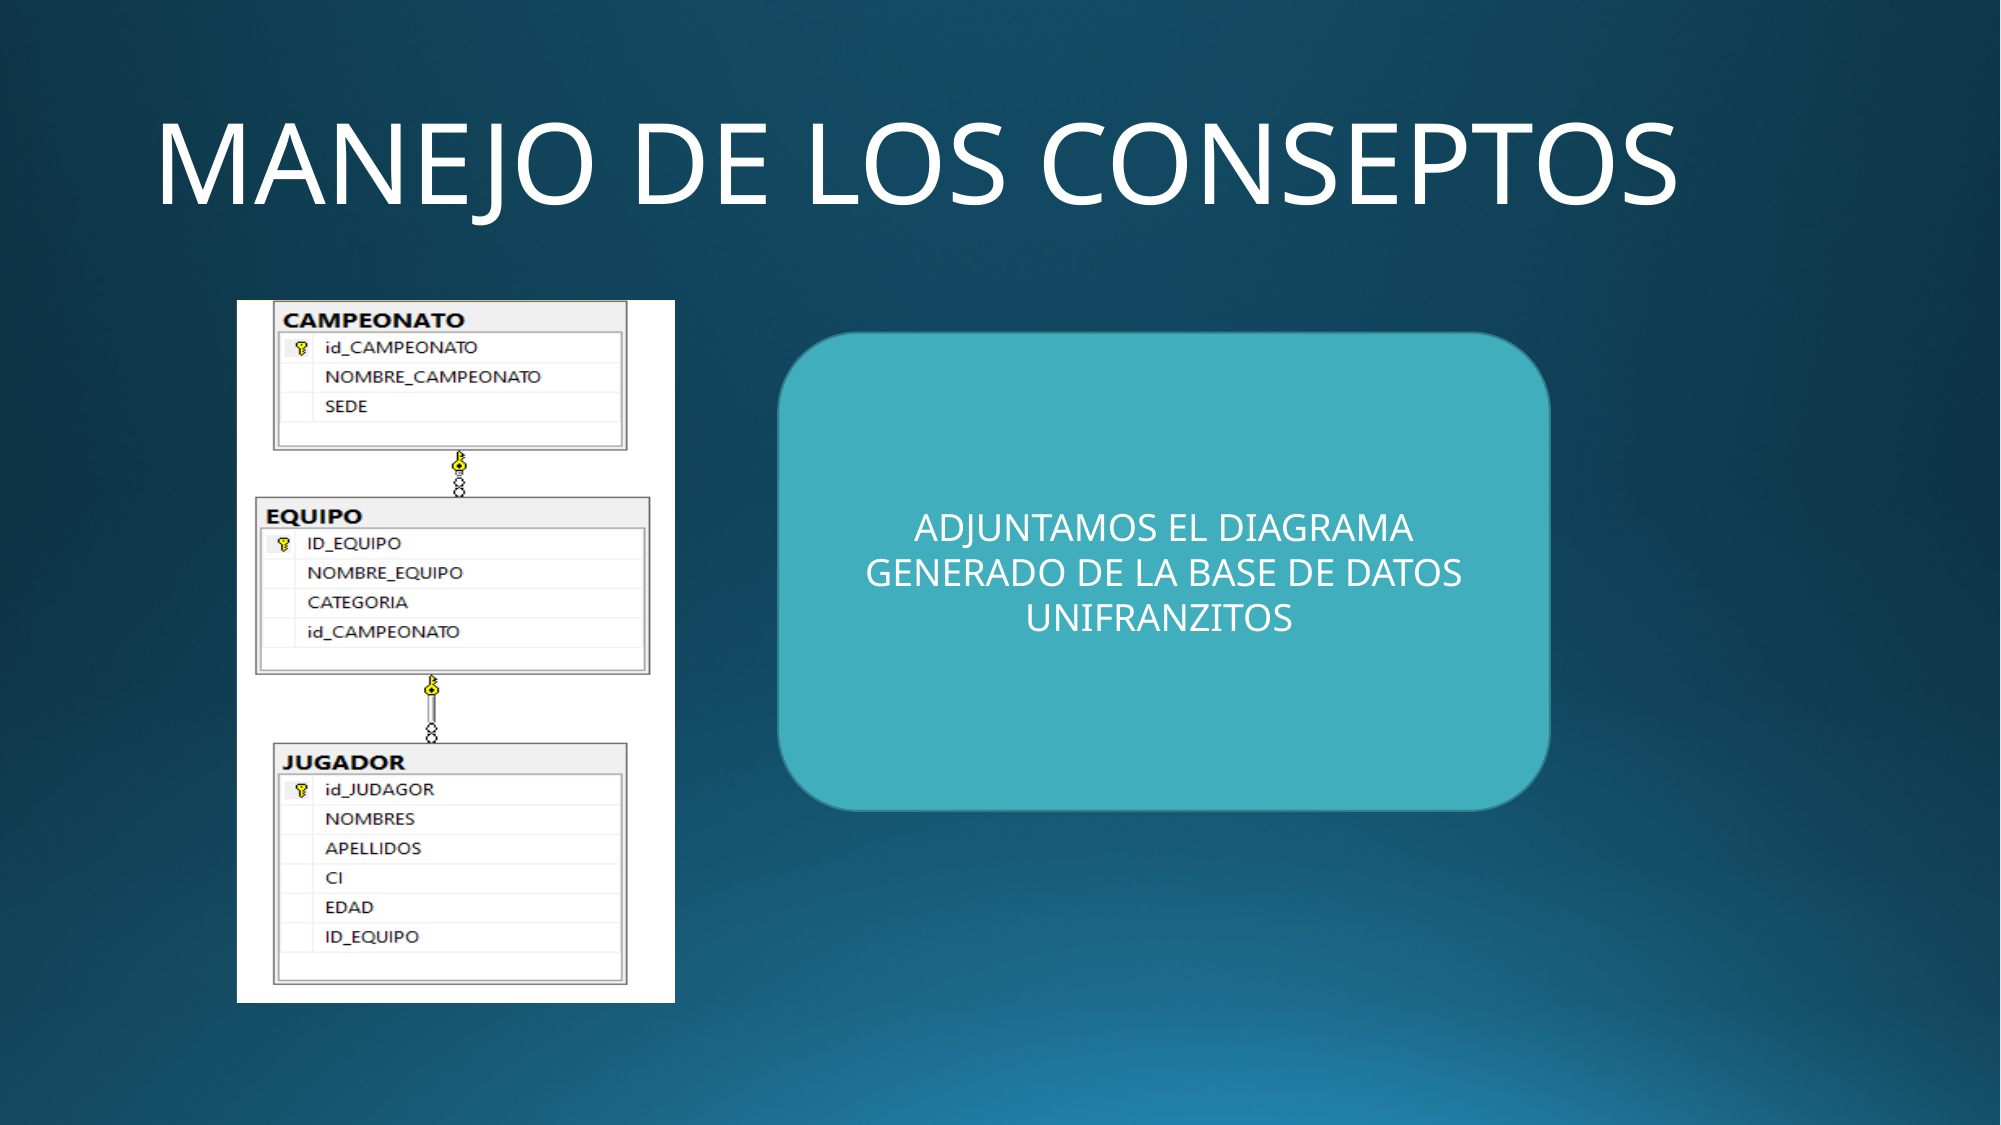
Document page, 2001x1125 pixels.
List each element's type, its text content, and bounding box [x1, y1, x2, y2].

picture [0, 0, 2001, 1125]
text_box ADJUNTAMOS EL DIAGRAMA GENERADO DE LA BASE DE DATOS UNIFRANZITOS [777, 331, 1551, 812]
title MANEJO DE LOS CONSEPTOS [137, 59, 1863, 278]
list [236, 299, 675, 1003]
